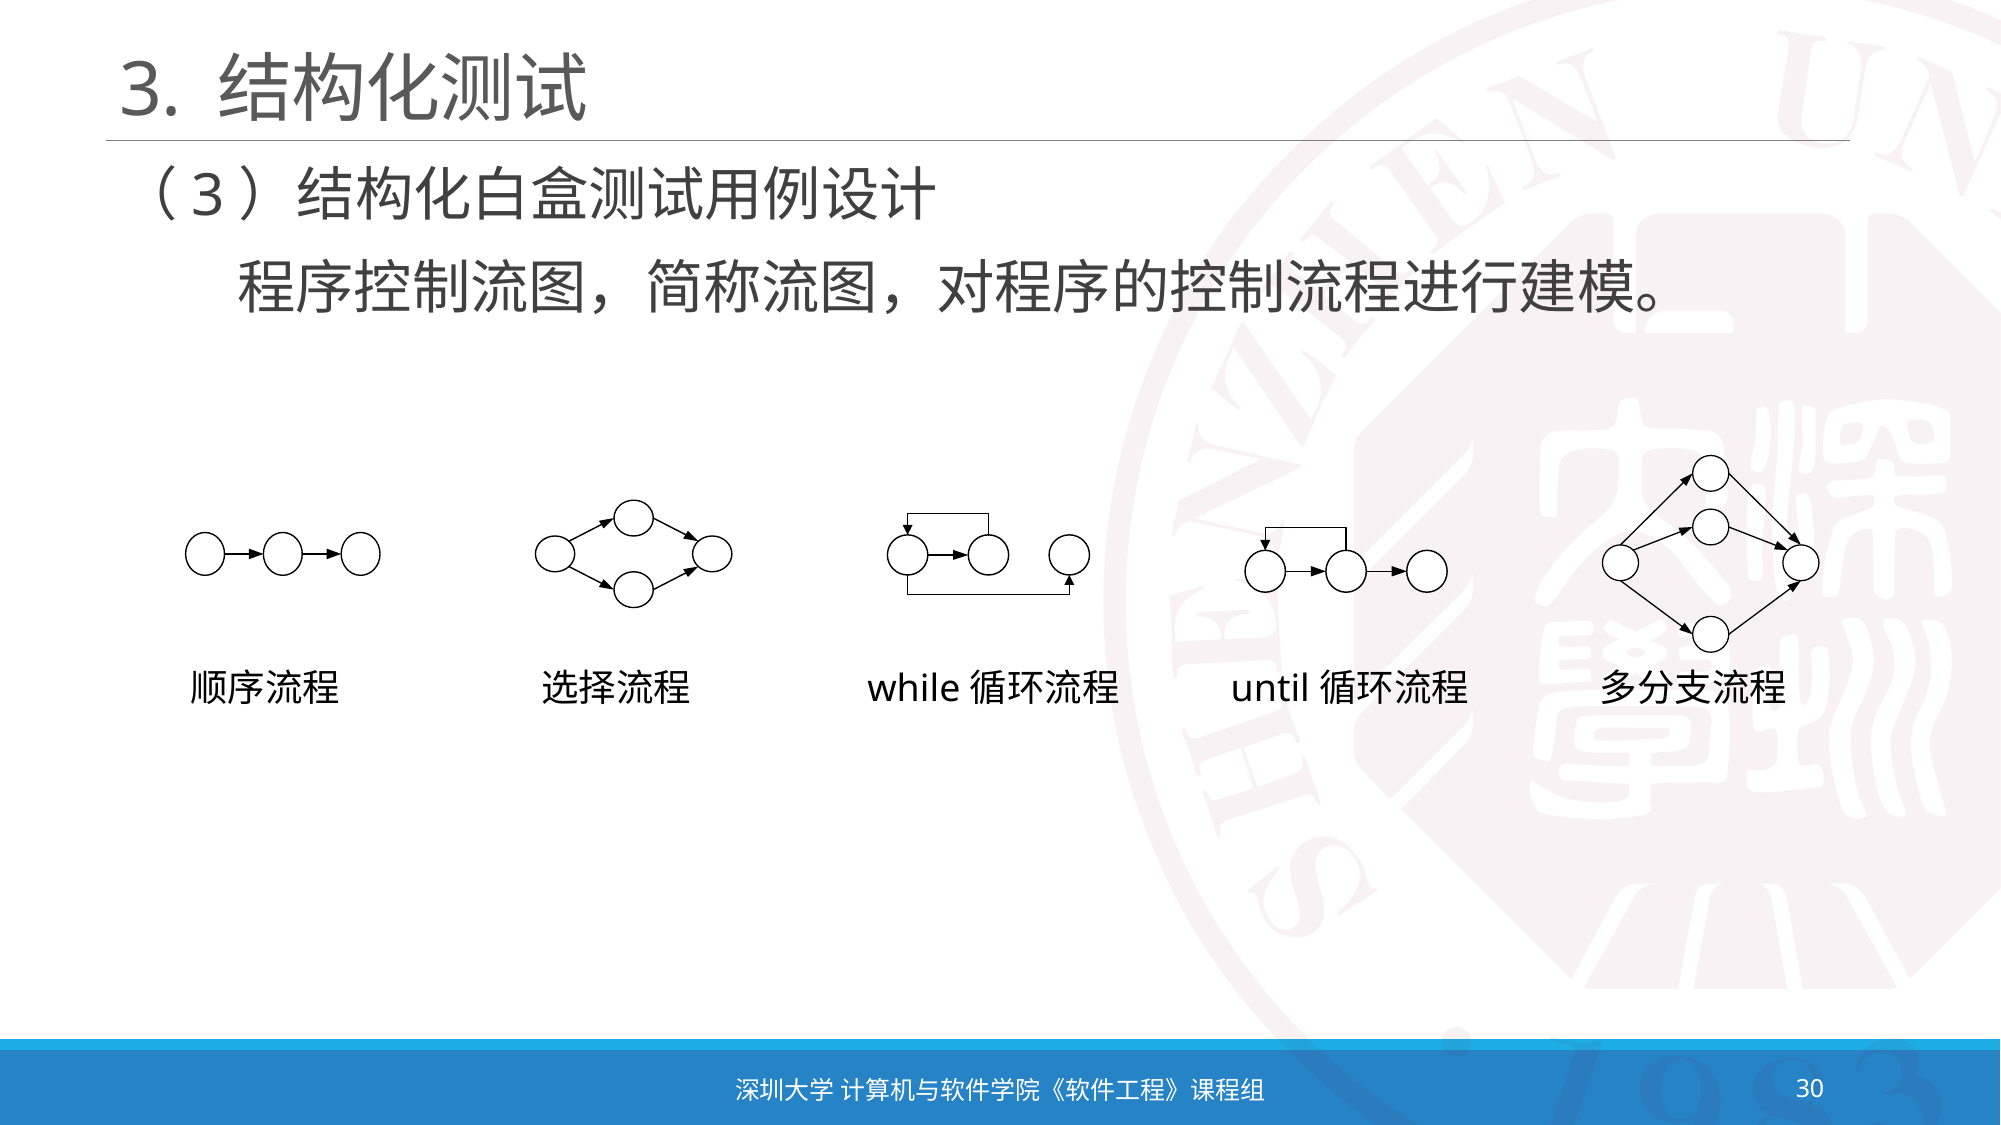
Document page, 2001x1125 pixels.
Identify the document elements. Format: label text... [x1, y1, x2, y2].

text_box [884, 498, 1092, 609]
footer 深圳大学 计算机与软件学院《软件工程》课程组 [604, 1059, 1396, 1120]
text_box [532, 497, 734, 610]
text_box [1599, 452, 1822, 655]
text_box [1241, 512, 1450, 595]
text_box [182, 529, 383, 578]
title 3. 结构化测试 [104, 1, 1856, 139]
list （3）结构化白盒测试用例设计 程序控制流图，简称流图，对程序的控制流程进行建模。 [104, 158, 1878, 1008]
text_box 顺序流程 选择流程 while循环流程 until循环流程 多分支流程 [175, 656, 1825, 717]
slide_number 30 [1624, 1059, 1840, 1120]
